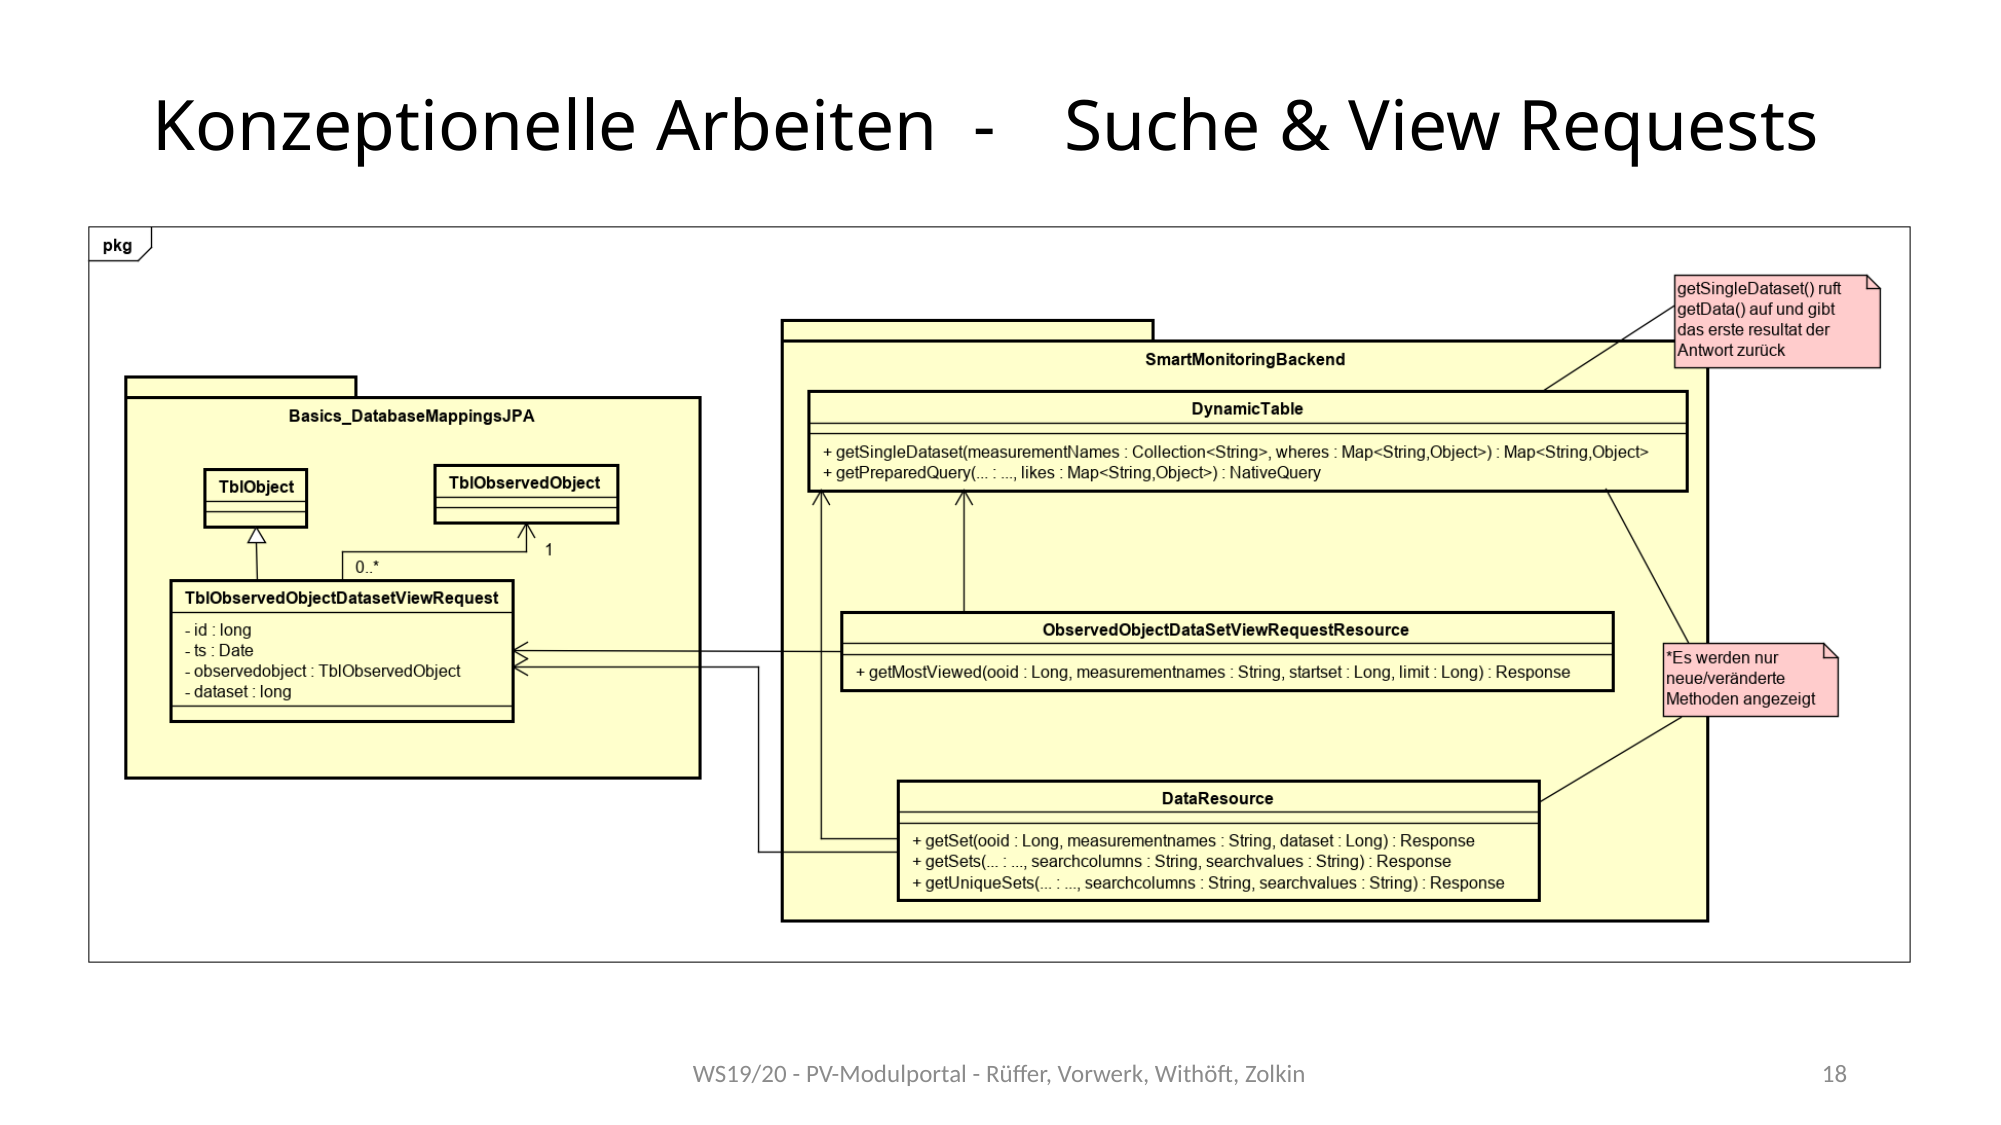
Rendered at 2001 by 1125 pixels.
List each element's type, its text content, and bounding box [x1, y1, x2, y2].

slide_number 18 [1412, 1042, 1863, 1103]
picture [75, 213, 1924, 975]
footer WS19/20 - PV-Modulportal - Rüffer, Vorwerk, Withöft, Zolkin [662, 1042, 1338, 1103]
title Konzeptionelle Arbeiten - Suche & View Requests [137, 59, 1863, 197]
